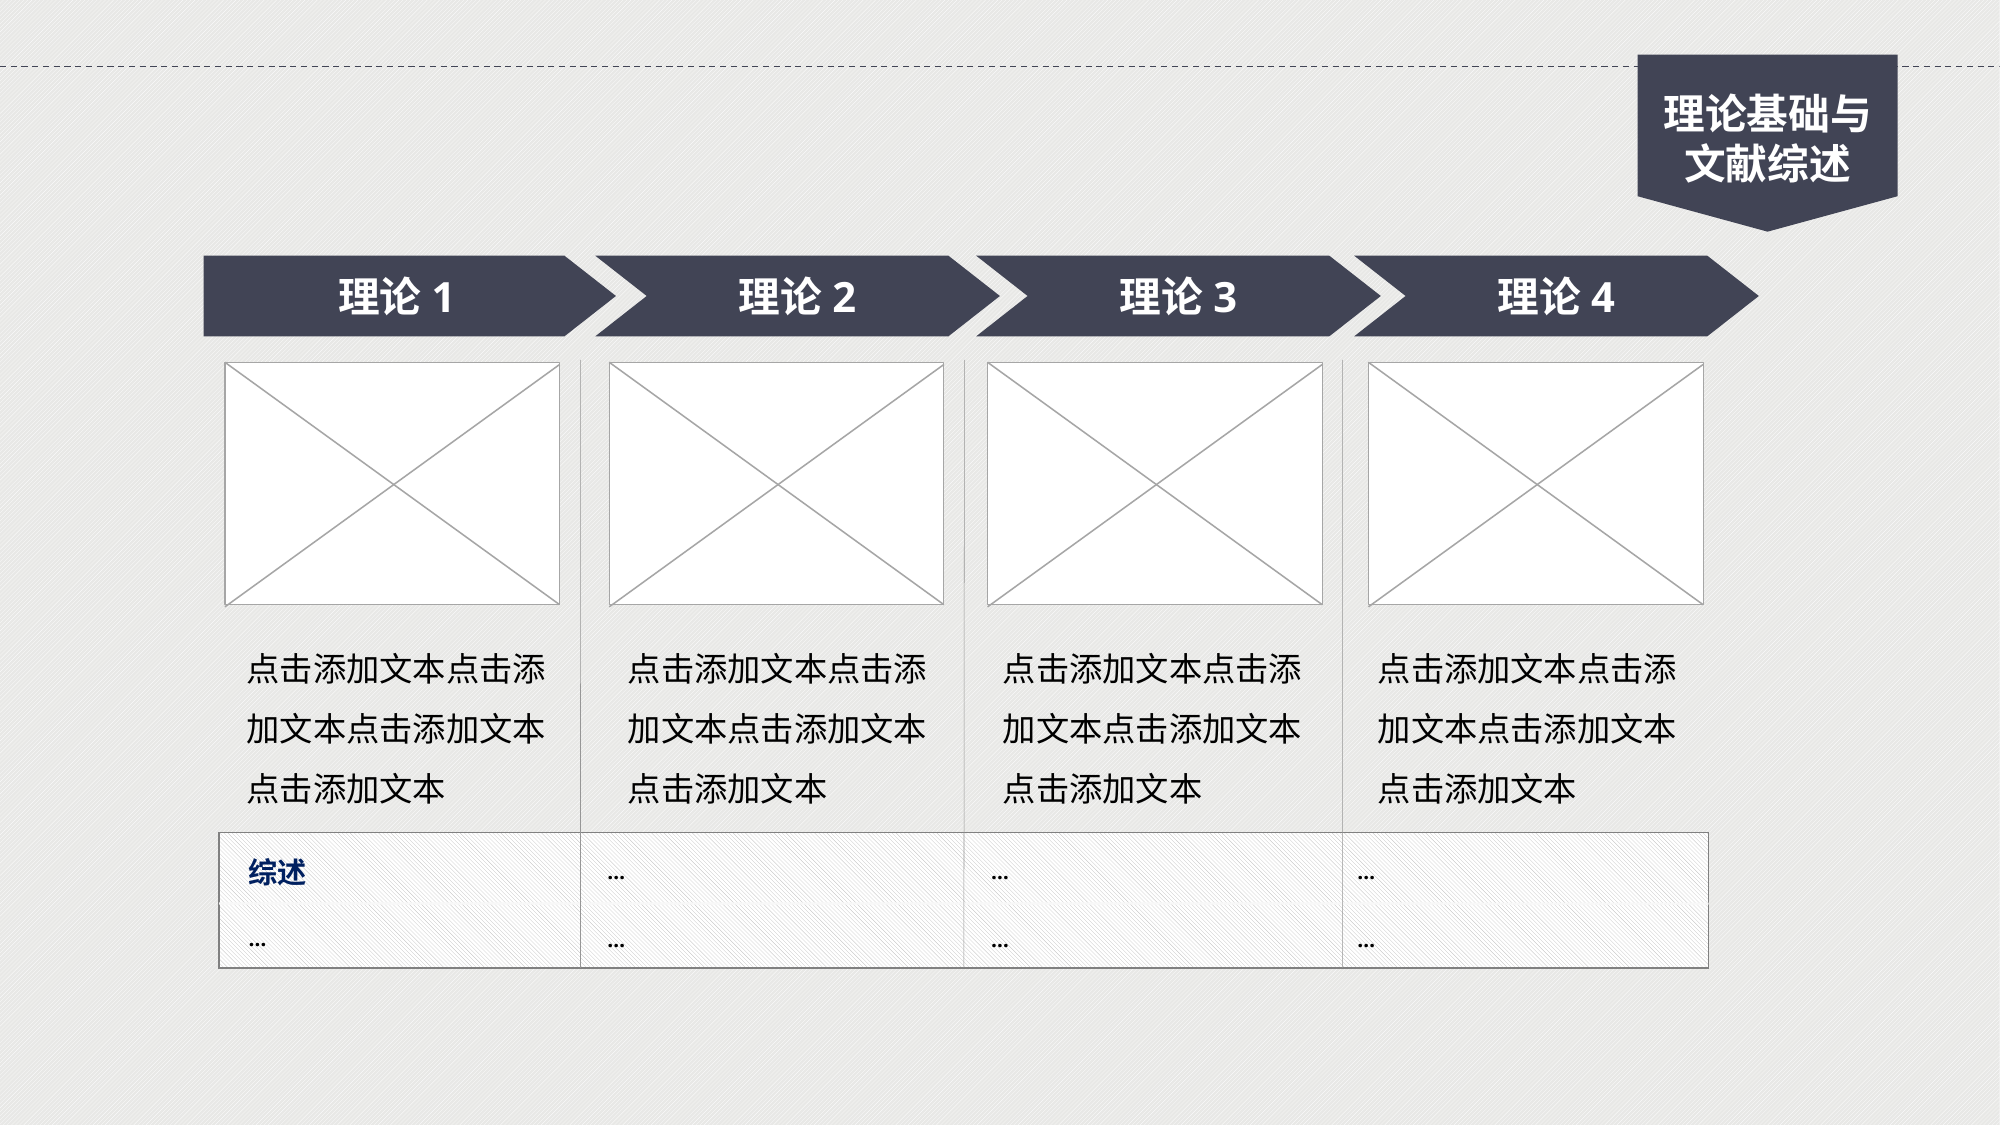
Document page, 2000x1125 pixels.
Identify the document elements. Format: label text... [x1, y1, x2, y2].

text_box [1635, 78, 1900, 234]
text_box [987, 362, 1323, 608]
text_box 理论3 [976, 255, 1381, 337]
text_box 理论2 [595, 255, 1000, 337]
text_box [1368, 362, 1704, 608]
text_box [609, 362, 945, 608]
text_box 点击添加文本点击添加文本点击添加文本点击添加文本 [613, 621, 944, 816]
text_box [224, 362, 560, 608]
text_box [203, 337, 564, 831]
text_box 点击添加文本点击添加文本点击添加文本点击添加文本 [1362, 621, 1694, 816]
text_box [1635, 52, 1900, 65]
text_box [203, 832, 1709, 976]
text_box 点击添加文本点击添加文本点击添加文本点击添加文本 [232, 621, 563, 816]
text_box 理论4 [1354, 255, 1759, 337]
text_box 理论1 [203, 255, 616, 337]
text_box 点击添加文本点击添加文本点击添加文本点击添加文本 [988, 621, 1319, 816]
text_box 理论基础与 文献综述 [1648, 80, 1887, 195]
